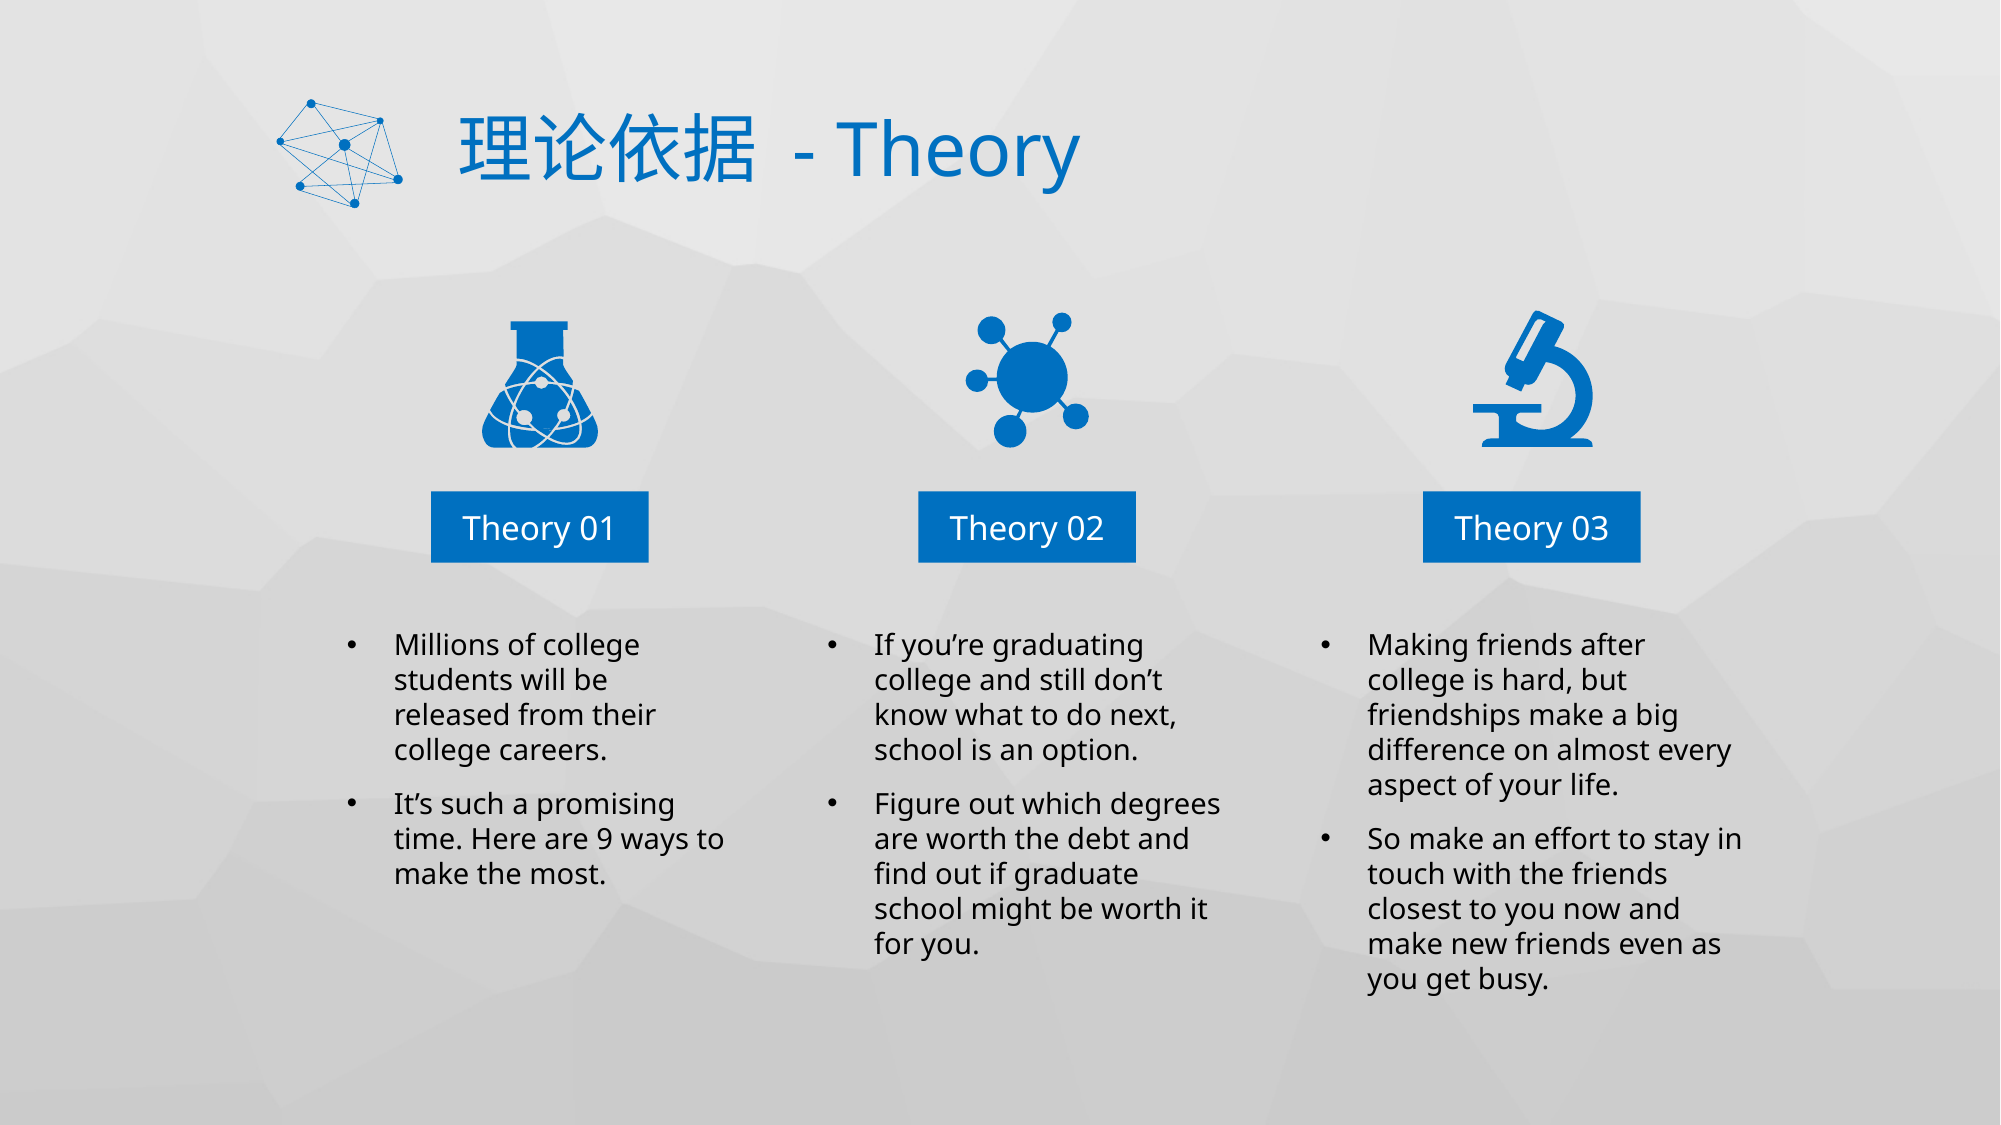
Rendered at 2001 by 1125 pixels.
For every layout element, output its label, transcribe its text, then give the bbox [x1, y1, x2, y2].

text_box Theory 02 [917, 490, 1137, 564]
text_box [481, 321, 599, 448]
text_box Theory 03 [1422, 490, 1642, 564]
text_box Making friends after college is hard, but friendships make a big difference on almost every aspect of your life. So make an effort to stay in touch with the friends closest to you now and make new friends even as you get busy. [1305, 619, 1759, 1003]
picture [0, 0, 2001, 1125]
title 理论依据 - Theory [442, 87, 1633, 217]
text_box If you’re graduating college and still don’t know what to do next, school is an option. Figure out which degrees are worth the debt and find out if graduate school might be worth it for you. [812, 619, 1242, 968]
text_box Theory 01 [430, 490, 650, 564]
text_box [965, 312, 1089, 448]
text_box Millions of college students will be released from their college careers. It’s such a promising time. Here are 9 ways to make the most. [332, 619, 747, 898]
text_box [1473, 310, 1593, 447]
